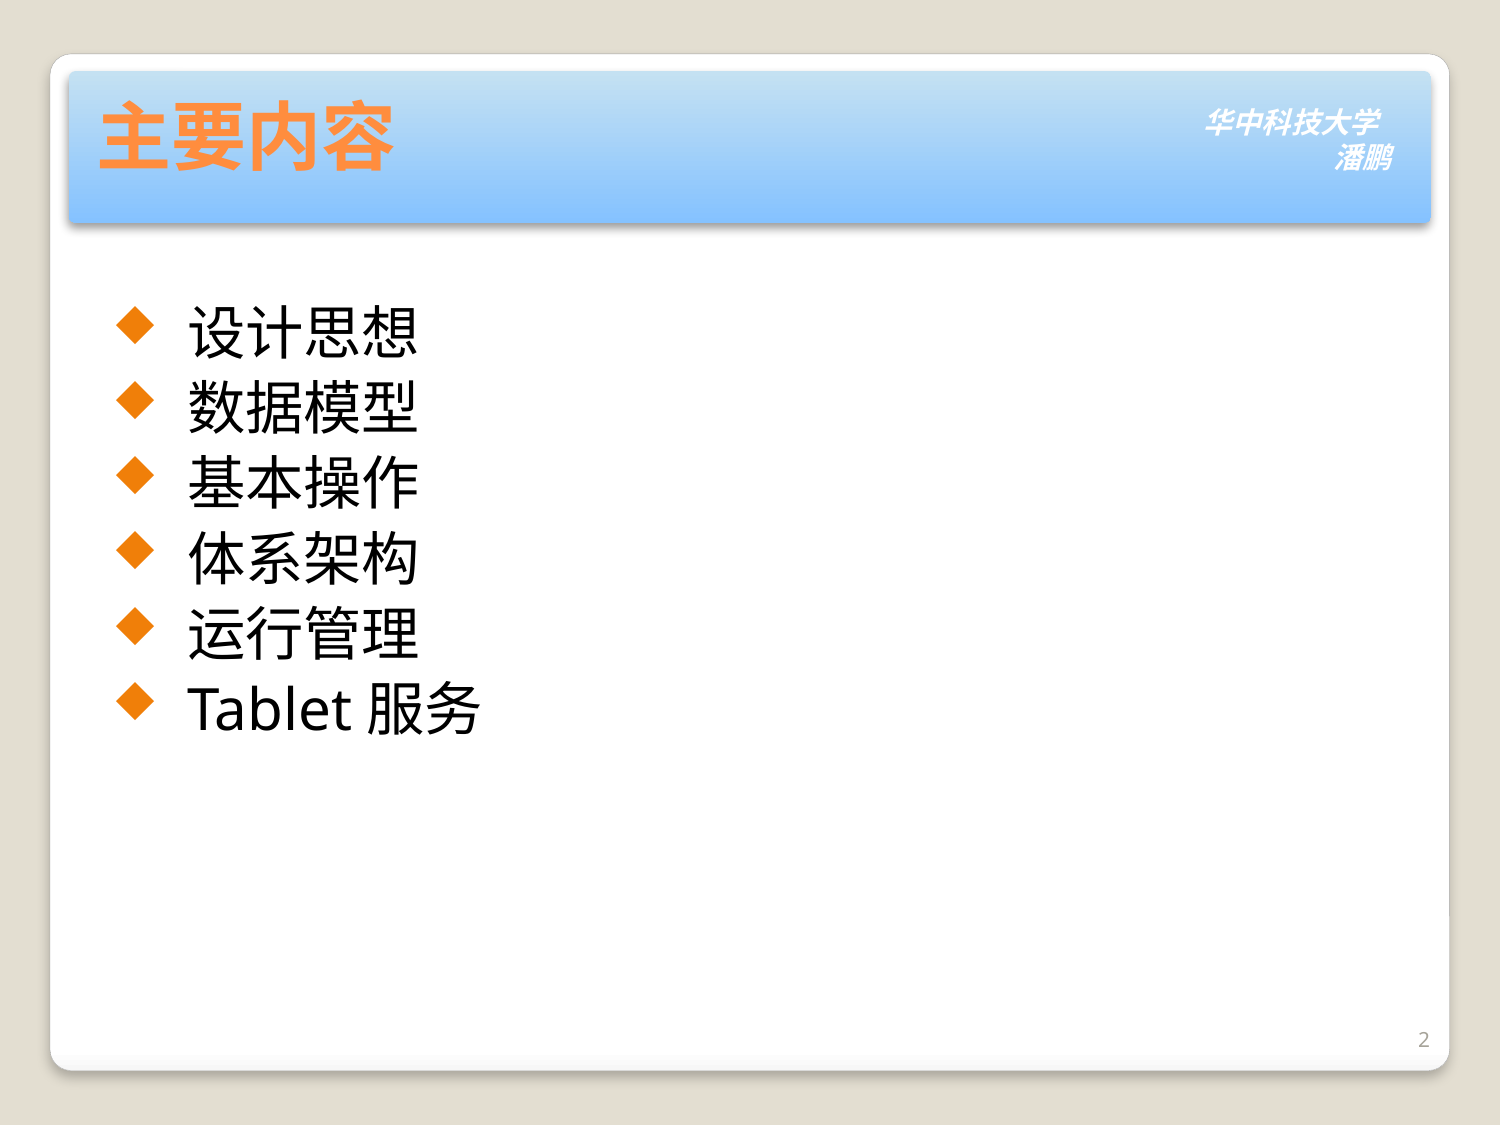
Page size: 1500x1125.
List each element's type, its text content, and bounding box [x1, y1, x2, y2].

title 主要内容 [82, 82, 1425, 188]
slide_number 2 [1369, 1002, 1445, 1063]
list 设计思想 数据模型 基本操作 体系架构 运行管理 Tablet服务 [81, 281, 1419, 985]
